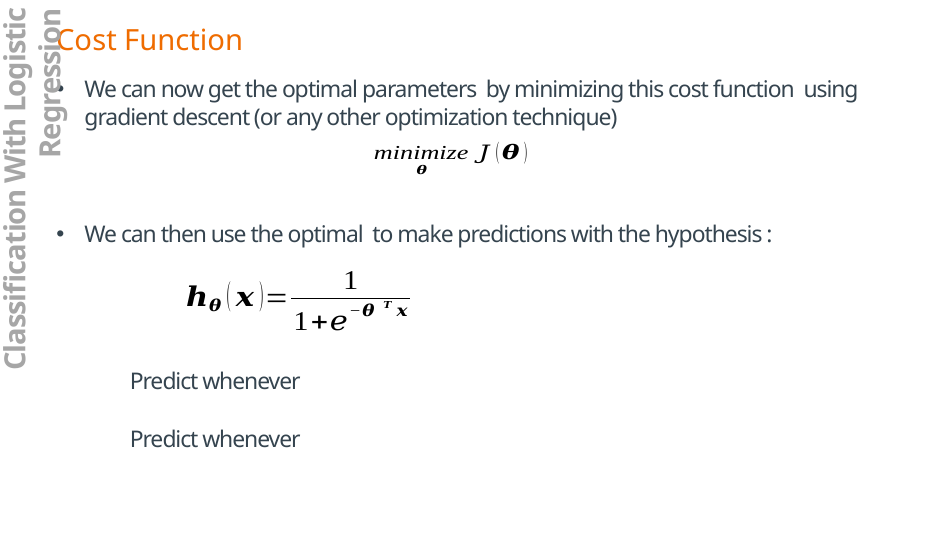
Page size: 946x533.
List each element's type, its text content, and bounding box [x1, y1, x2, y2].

text_box Cost Function [67, 18, 848, 57]
text_box Classification With Logistic Regression [0, 8, 67, 485]
